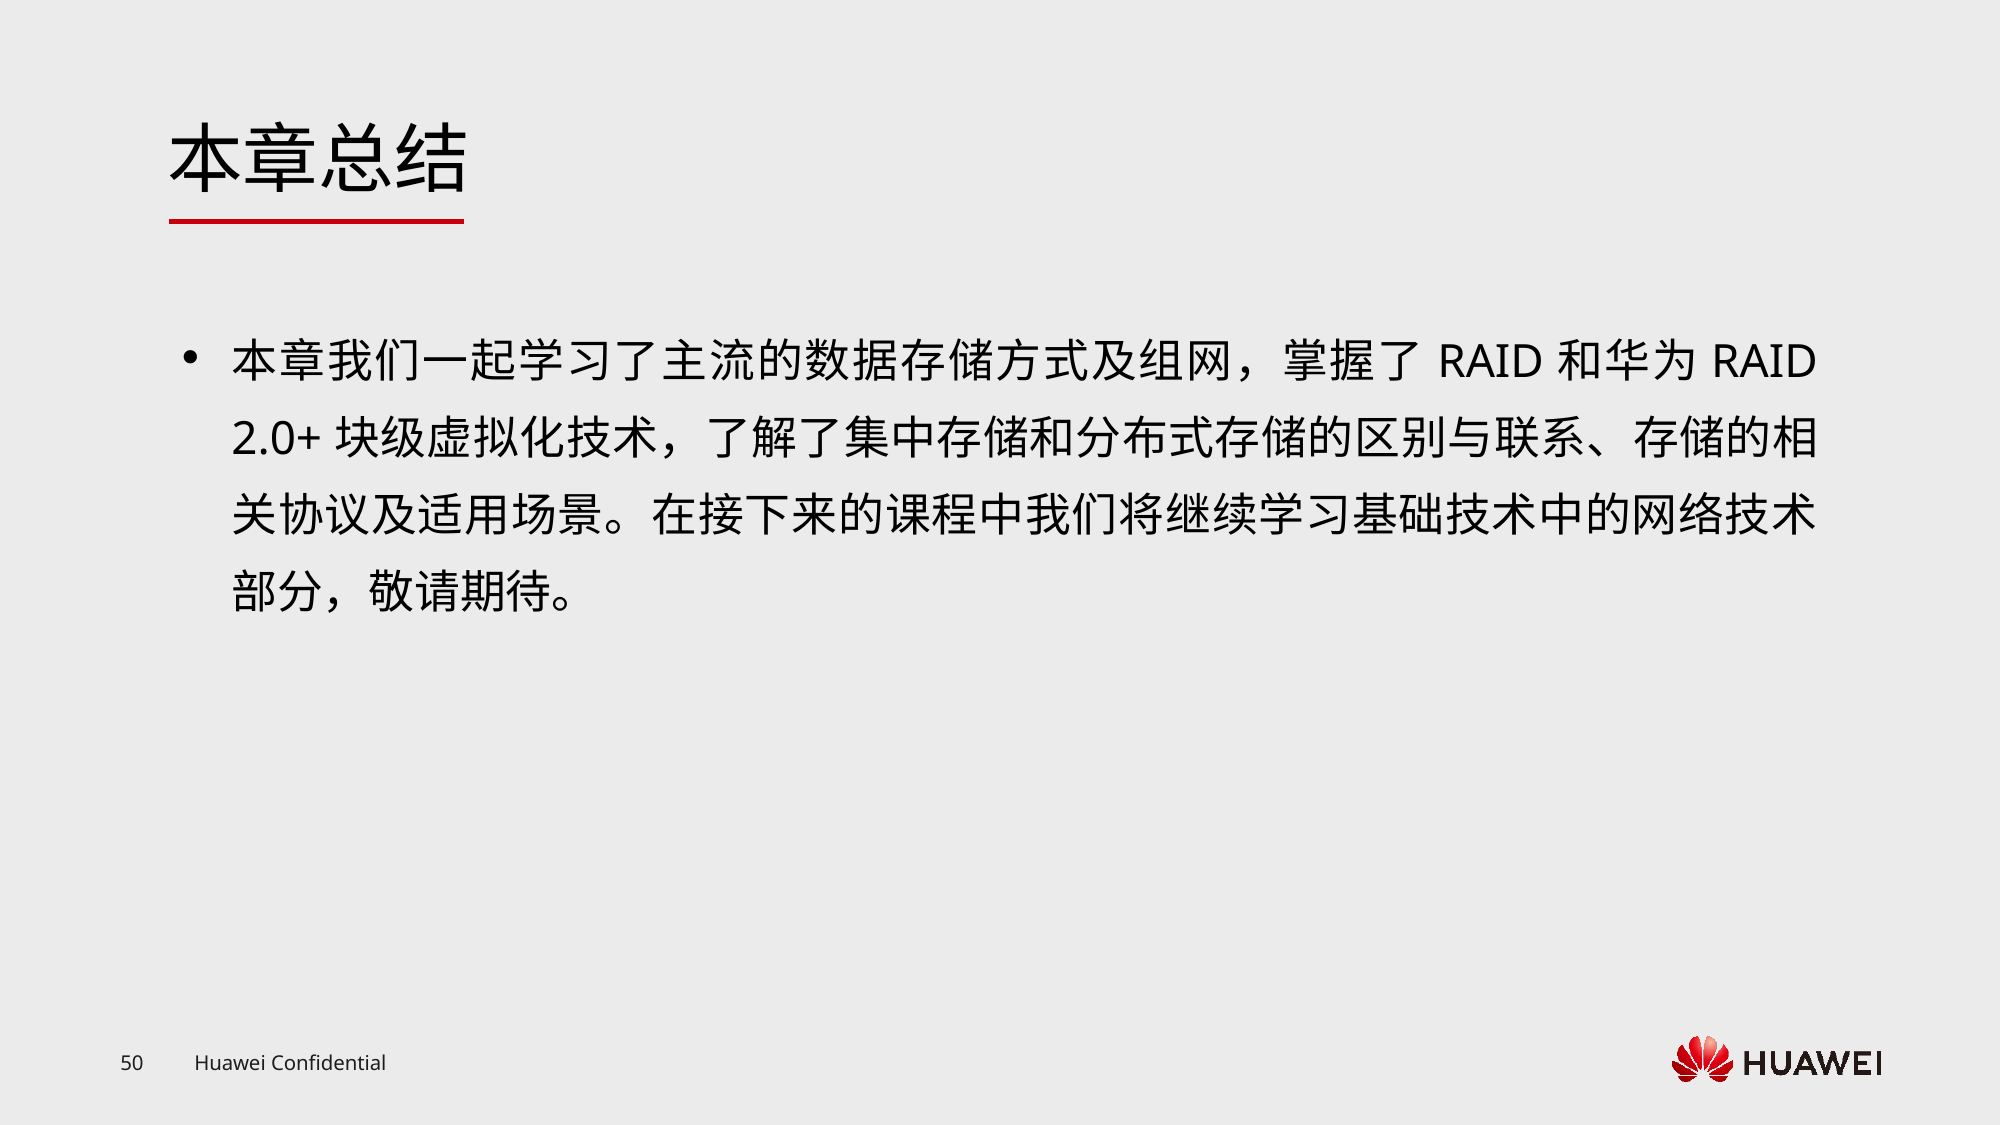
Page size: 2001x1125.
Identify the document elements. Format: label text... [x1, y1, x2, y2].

list 本章我们一起学习了主流的数据存储方式及组网，掌握了RAID和华为RAID 2.0+块级虚拟化技术，了解了集中存储和分布式存储的区别与联系、存储的相关协议及适用场景。在接下来的课程中我们将继续学习基础技术中的网络技术部分，敬请期待。 [167, 302, 1833, 973]
picture [1672, 1036, 1881, 1082]
